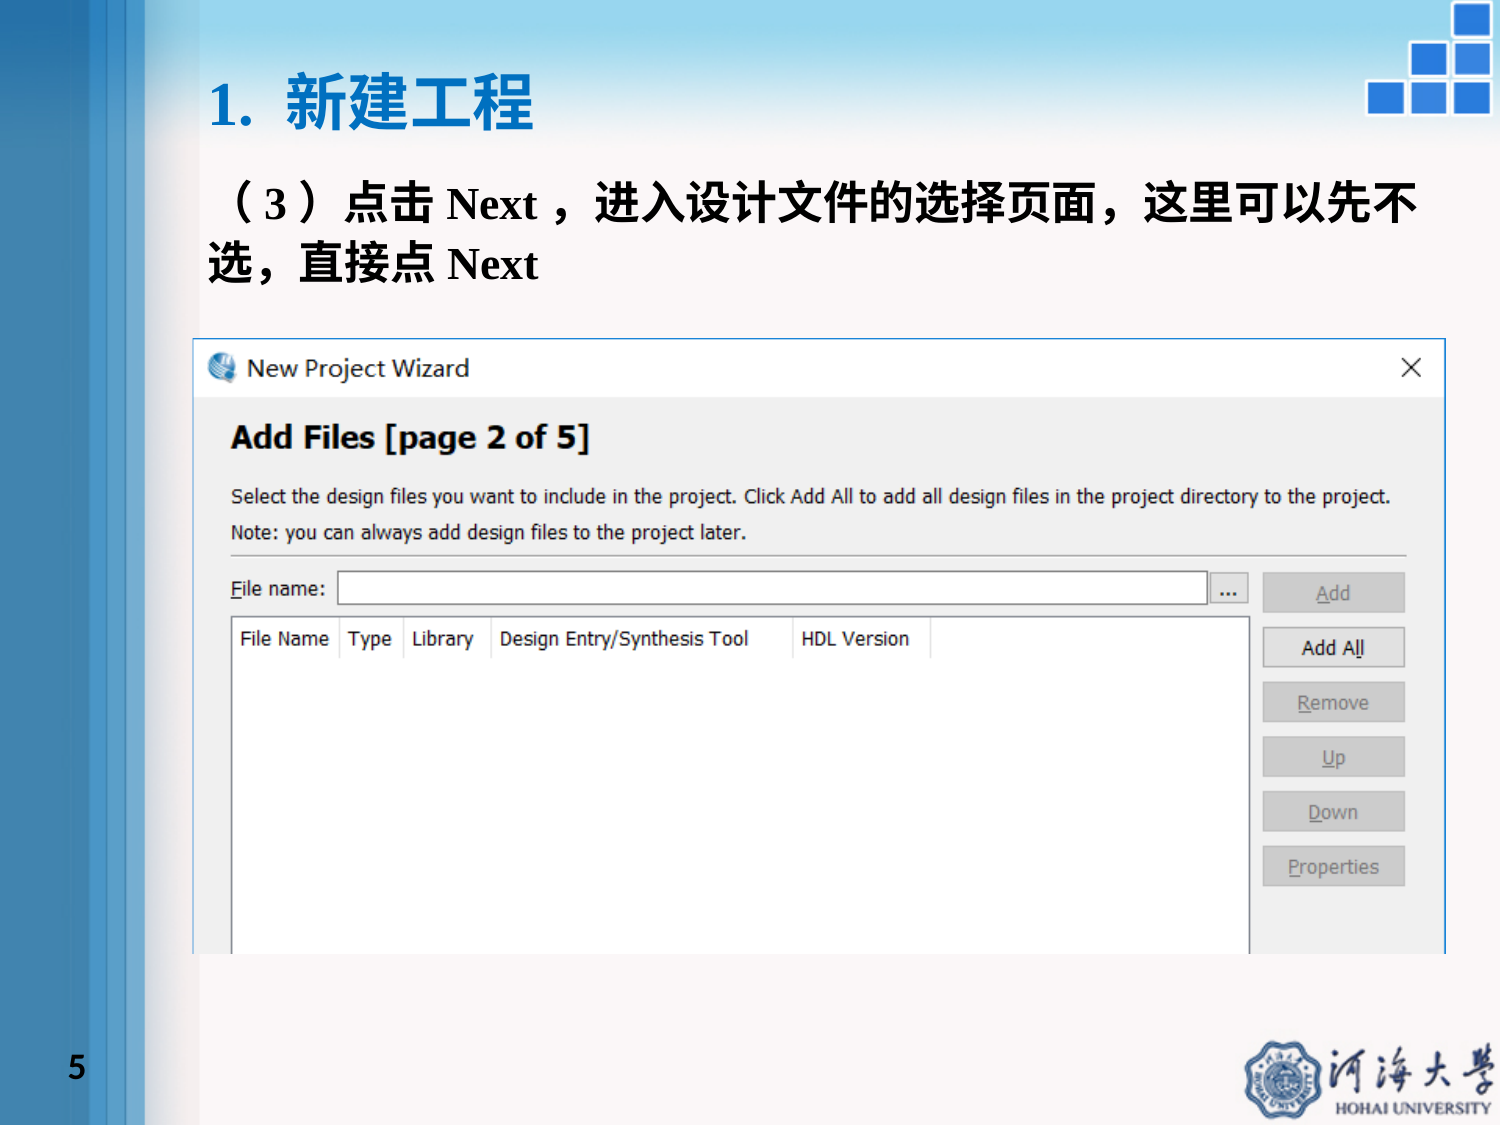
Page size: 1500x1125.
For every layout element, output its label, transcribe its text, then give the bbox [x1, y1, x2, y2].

text_box 1. 新建工程 [192, 56, 1341, 149]
text_box （3）点击Next，进入设计文件的选择页面，这里可以先不选，直接点Next [192, 160, 1459, 297]
picture [0, 0, 1500, 1125]
text_box 5 [53, 1035, 148, 1103]
